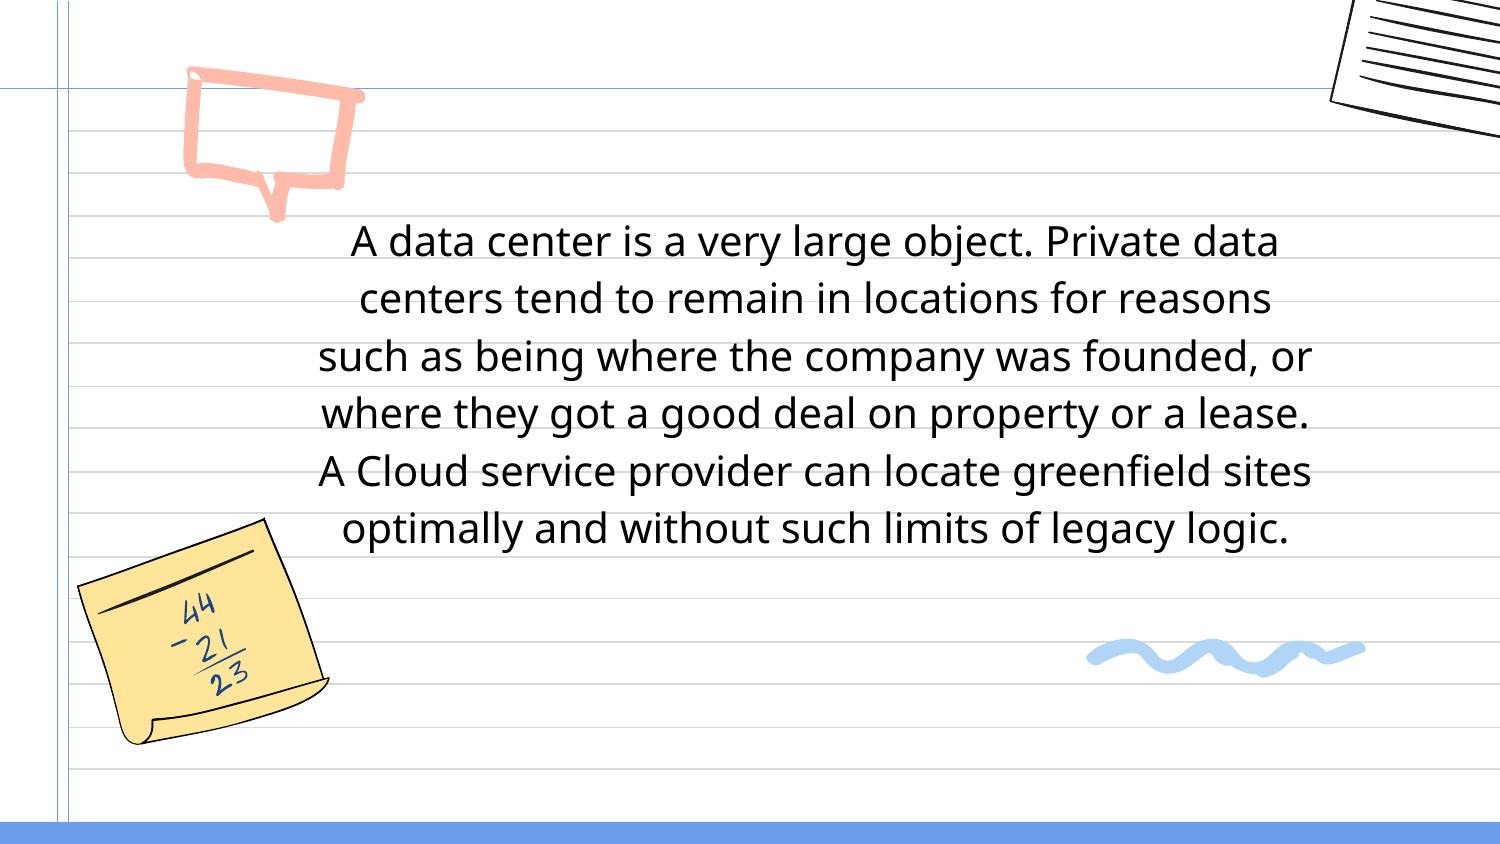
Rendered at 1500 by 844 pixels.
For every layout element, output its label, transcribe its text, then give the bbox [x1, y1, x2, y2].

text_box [1083, 639, 1371, 678]
list A data center is a very large object. Private data centers tend to remain in locations for reasons such as being where the company was founded, or where they got a good deal on property or a lease. A Cloud service provider can locate greenfield sites optimally and without such limits of legacy logic. [302, 191, 1329, 691]
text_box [174, 76, 359, 221]
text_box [1348, 0, 1500, 129]
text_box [172, 592, 243, 697]
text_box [92, 536, 315, 731]
